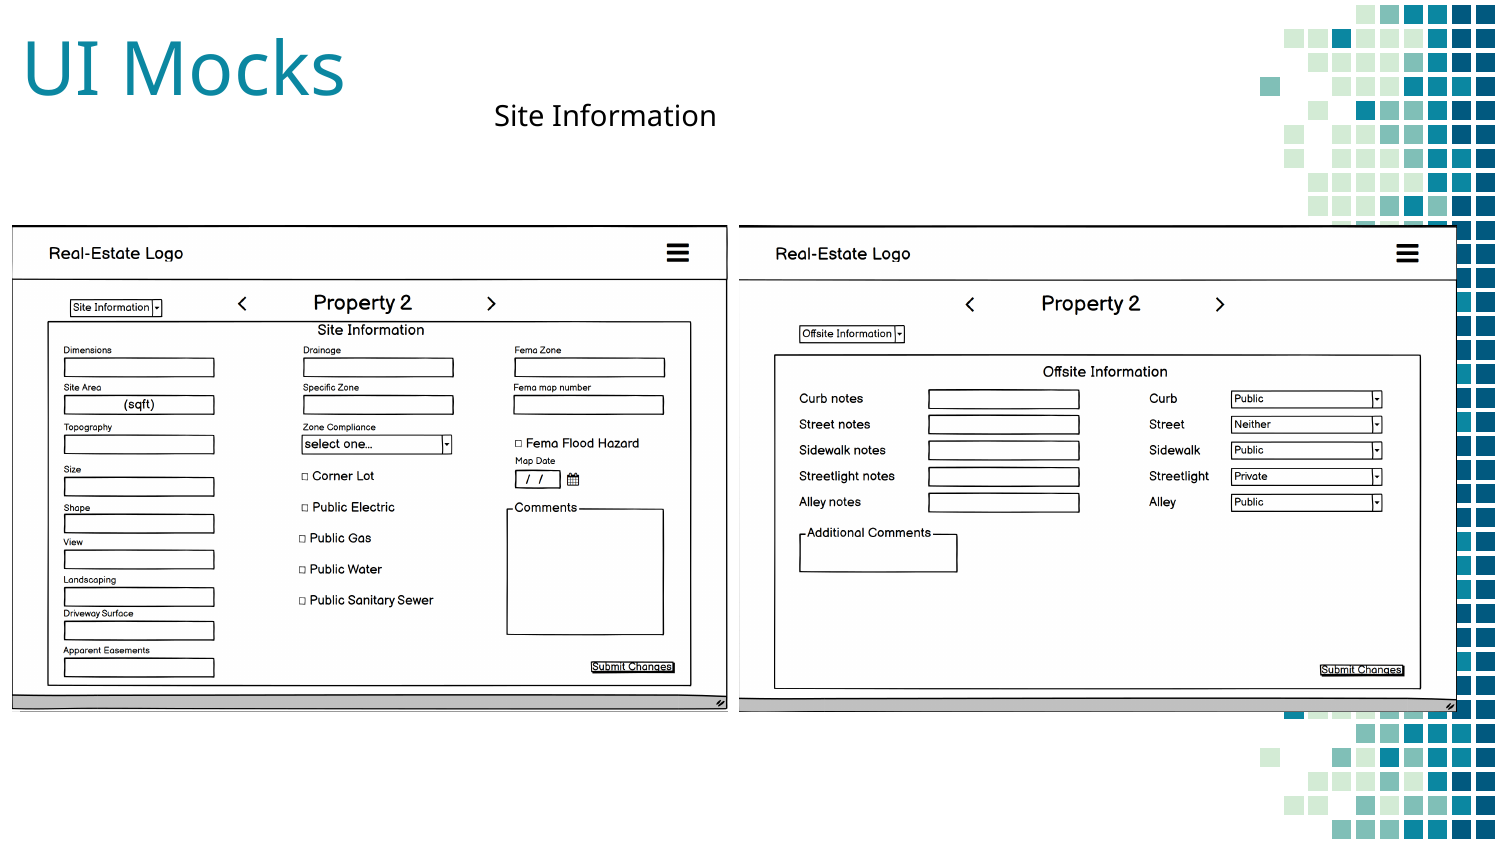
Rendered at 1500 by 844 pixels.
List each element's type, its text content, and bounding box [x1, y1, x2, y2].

picture [738, 225, 1458, 713]
text_box Site Information [479, 82, 1062, 148]
picture [12, 225, 728, 713]
title UI Mocks [6, 0, 1116, 126]
